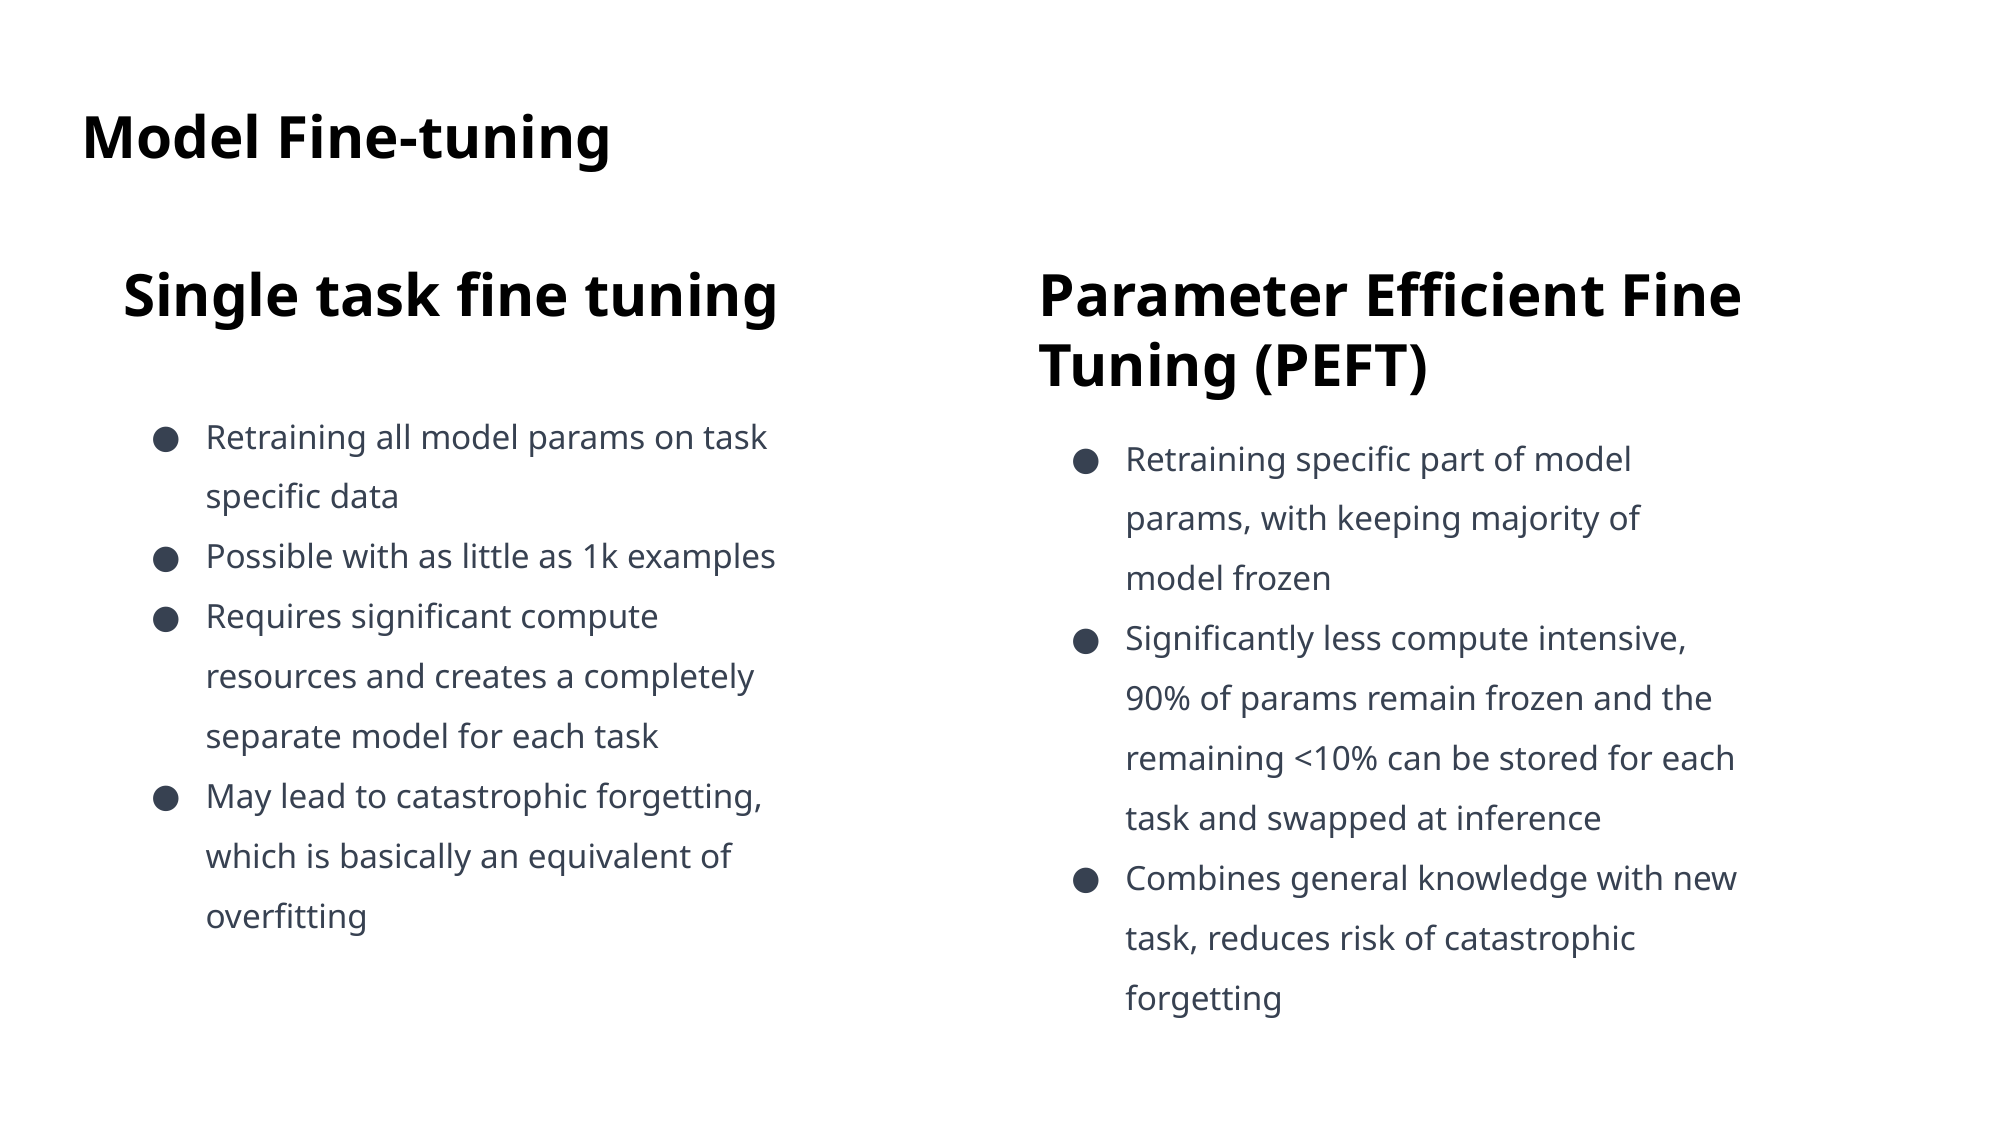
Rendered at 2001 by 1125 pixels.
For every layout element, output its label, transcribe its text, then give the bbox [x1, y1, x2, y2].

text_box Retraining specific part of model params, with keeping majority of model frozen Significantly less compute intensive, 90% of params remain frozen and the remaining <10% can be stored for each task and swapped at inference Combines general knowledge with new task, reduces risk of catastrophic forgetting [1035, 402, 1756, 1032]
text_box Single task fine tuning [108, 242, 850, 339]
text_box Parameter Efficient Fine Tuning (PEFT) [1023, 242, 1933, 339]
text_box Model Fine-tuning [66, 92, 1933, 178]
text_box Retraining all model params on task specific data Possible with as little as 1k examples Requires significant compute resources and creates a completely separate model for each task May lead to catastrophic forgetting, which is basically an equivalent of overfitting [115, 380, 836, 950]
